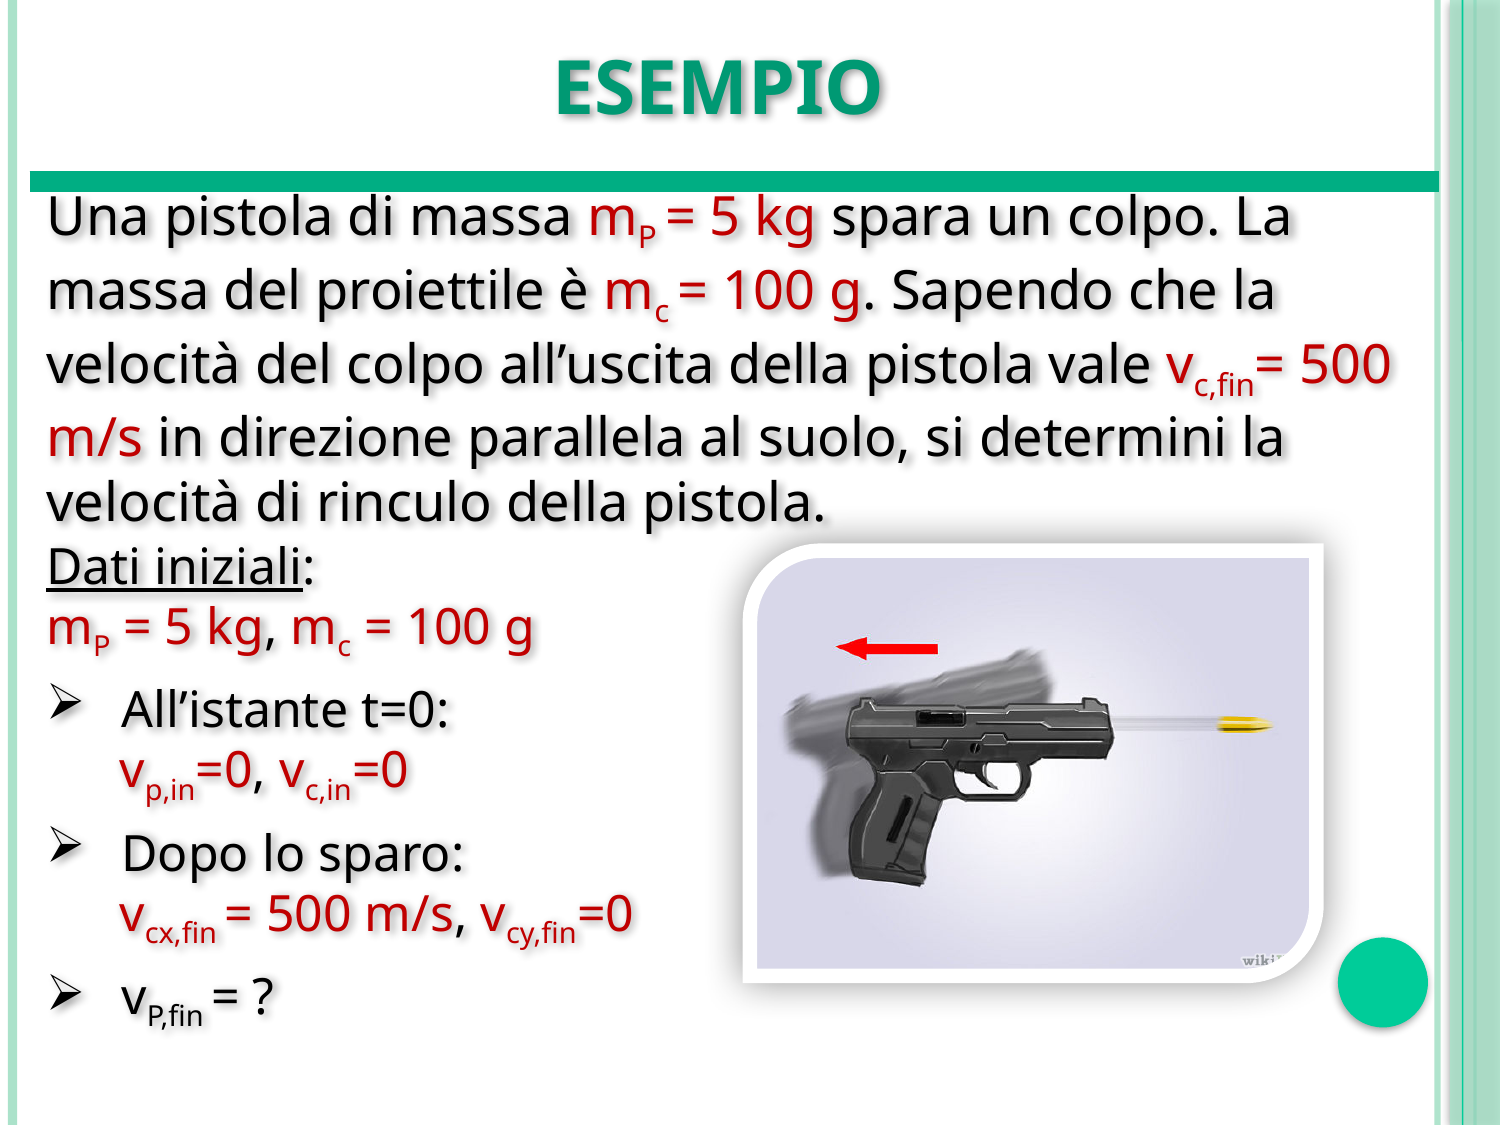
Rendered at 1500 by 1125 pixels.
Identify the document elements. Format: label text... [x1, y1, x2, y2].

title ESEMPIO [0, 31, 1462, 148]
picture [749, 550, 1317, 977]
text_box Dati iniziali: mP = 5 kg, mc = 100 g All’istante t=0: vp,in=0, vc,in=0 Dopo lo sparo: vcx,fin = 500 m/s, vcy,fin=0 vP,fin = ? [31, 527, 723, 1040]
text_box Una pistola di massa mP = 5 kg spara un colpo. La massa del proiettile è mc = 100 g. Sapendo che la velocità del colpo all’uscita della pistola vale vc,fin= 500 m/s in direzione parallela al suolo, si determini la velocità di rinculo della pistola. [31, 173, 1414, 541]
